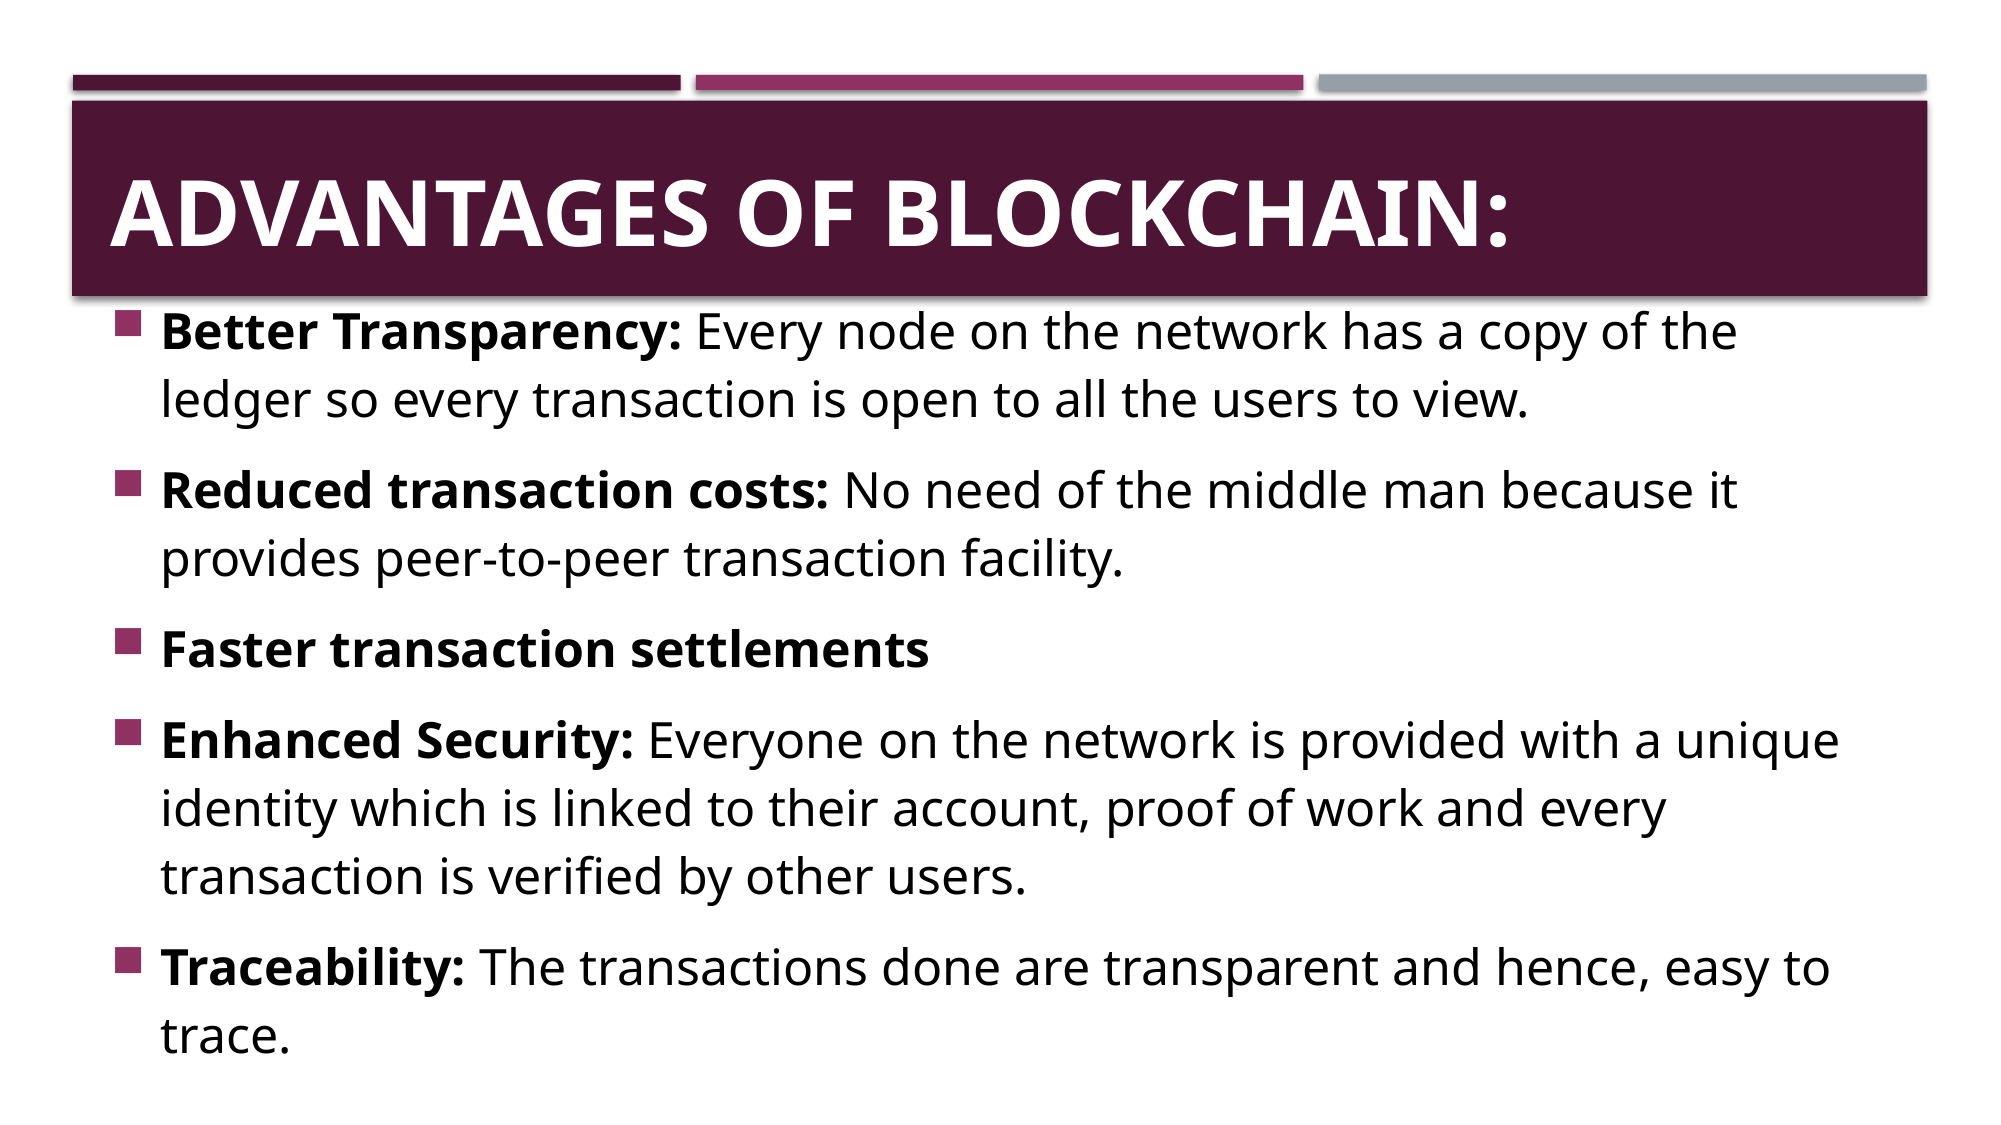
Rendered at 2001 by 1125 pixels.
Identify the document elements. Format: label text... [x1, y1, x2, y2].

title Advantages of blockchain: [95, 115, 1905, 281]
list Better Transparency: Every node on the network has a copy of the ledger so every transaction is open to all the users to view. Reduced transaction costs: No need of the middle man because it provides peer-to-peer transaction facility. Faster transaction settlements Enhanced Security: Everyone on the network is provided with a unique identity which is linked to their account, proof of work and every transaction is verified by other users. Traceability: The transactions done are transparent and hence, easy to trace. [95, 281, 1905, 1083]
